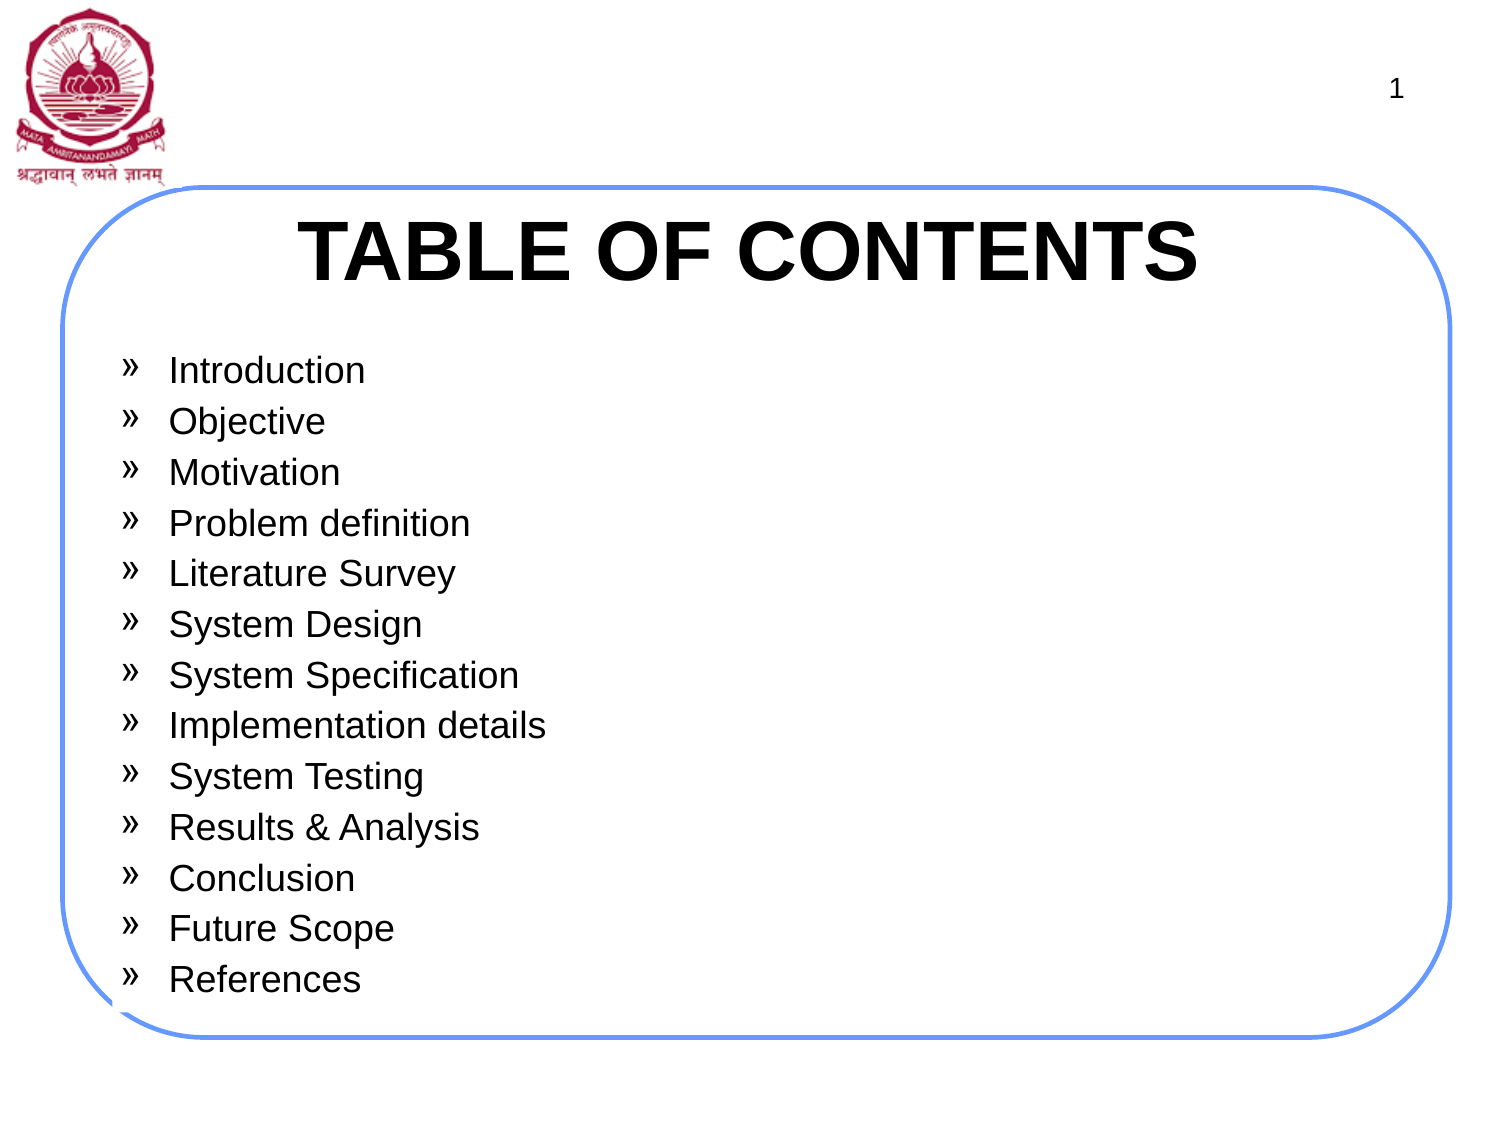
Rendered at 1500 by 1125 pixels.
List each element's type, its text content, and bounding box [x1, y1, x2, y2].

picture [0, 6, 182, 188]
list Introduction Objective Motivation Problem definition Literature Survey System Design System Specification Implementation details System Testing Results & Analysis Conclusion Future Scope References [111, 338, 1346, 1013]
slide_number 1 [1361, 61, 1413, 114]
title TABLE OF CONTENTS [111, 186, 1387, 307]
